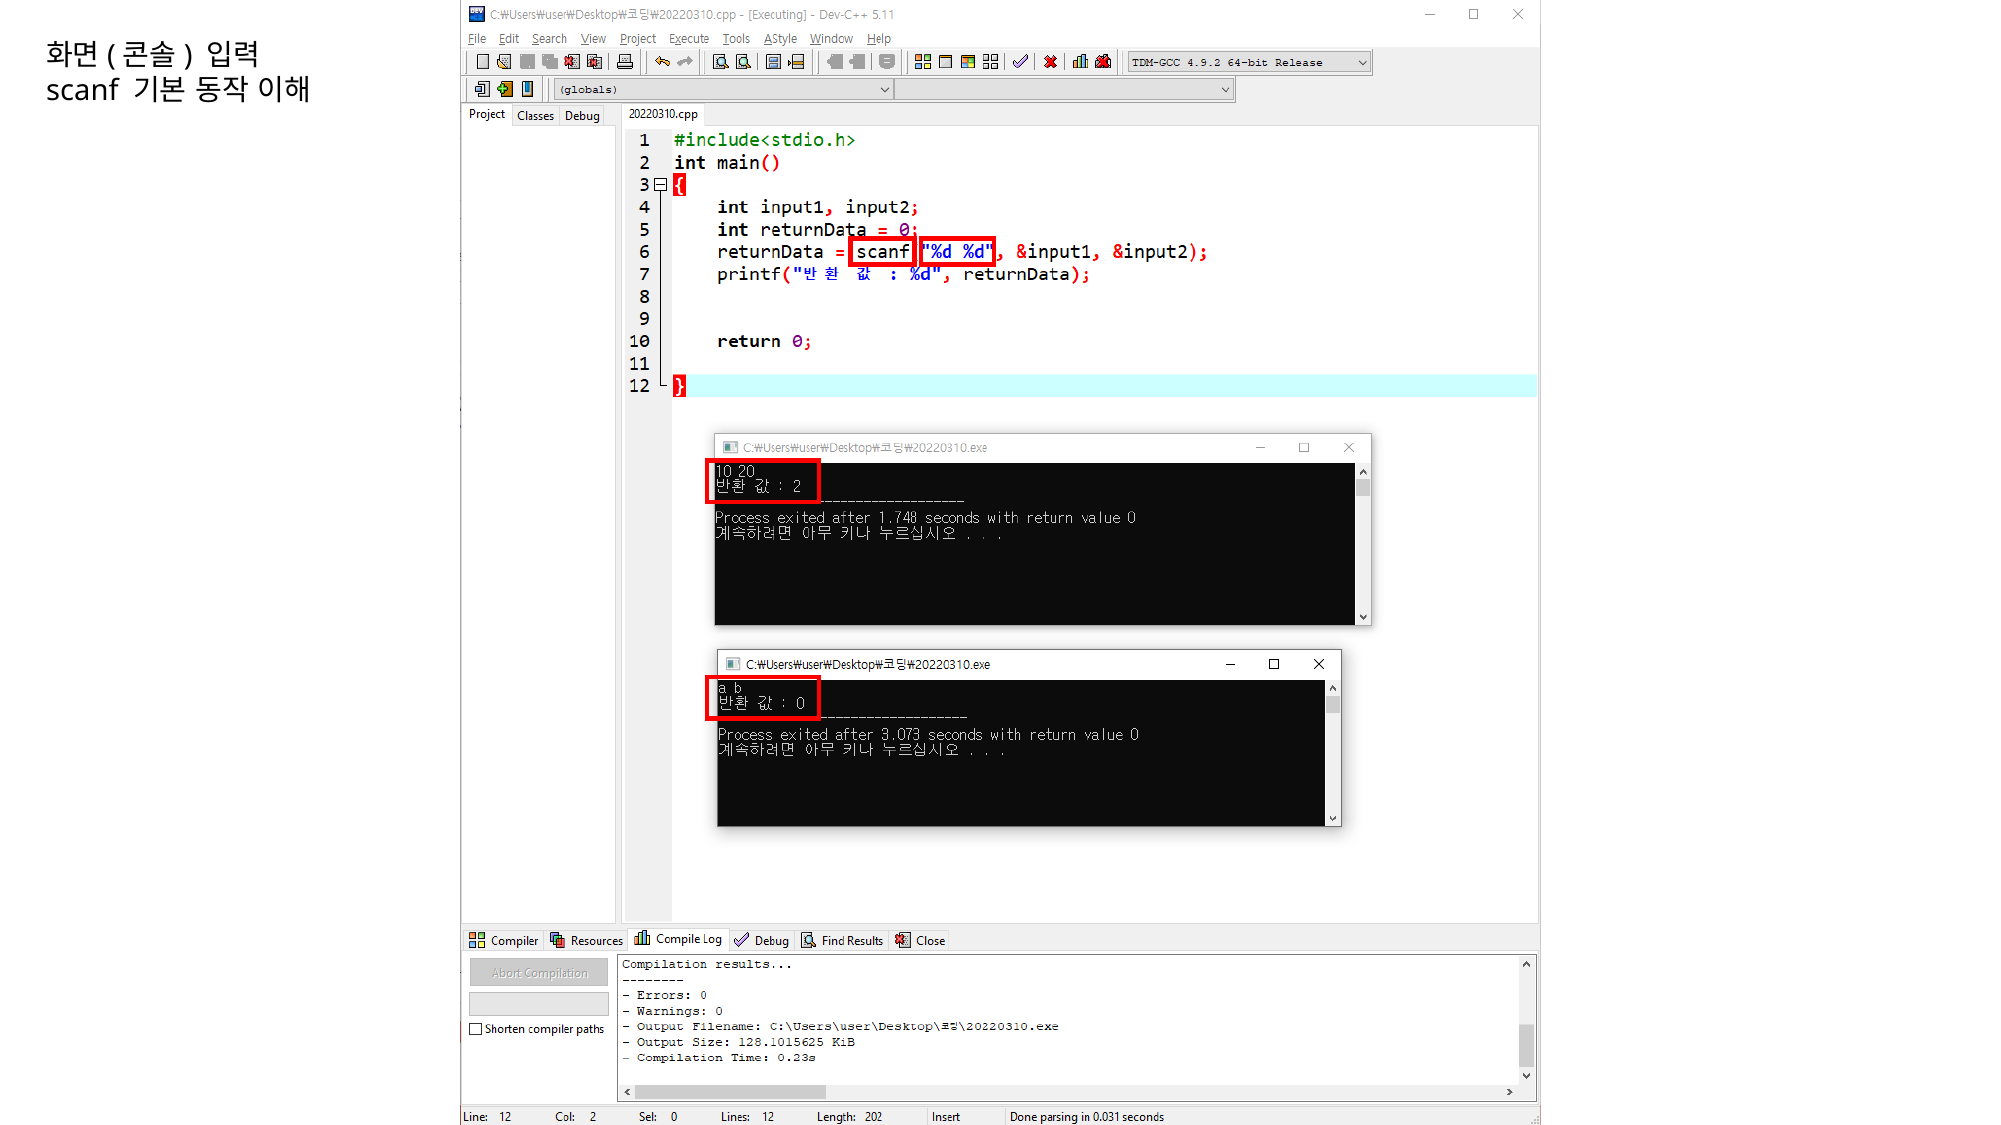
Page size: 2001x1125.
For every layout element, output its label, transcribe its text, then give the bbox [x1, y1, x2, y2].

text_box 화면(콘솔) 입력 scanf 기본 동작 이해 [31, 29, 327, 114]
picture [460, 0, 1541, 1125]
